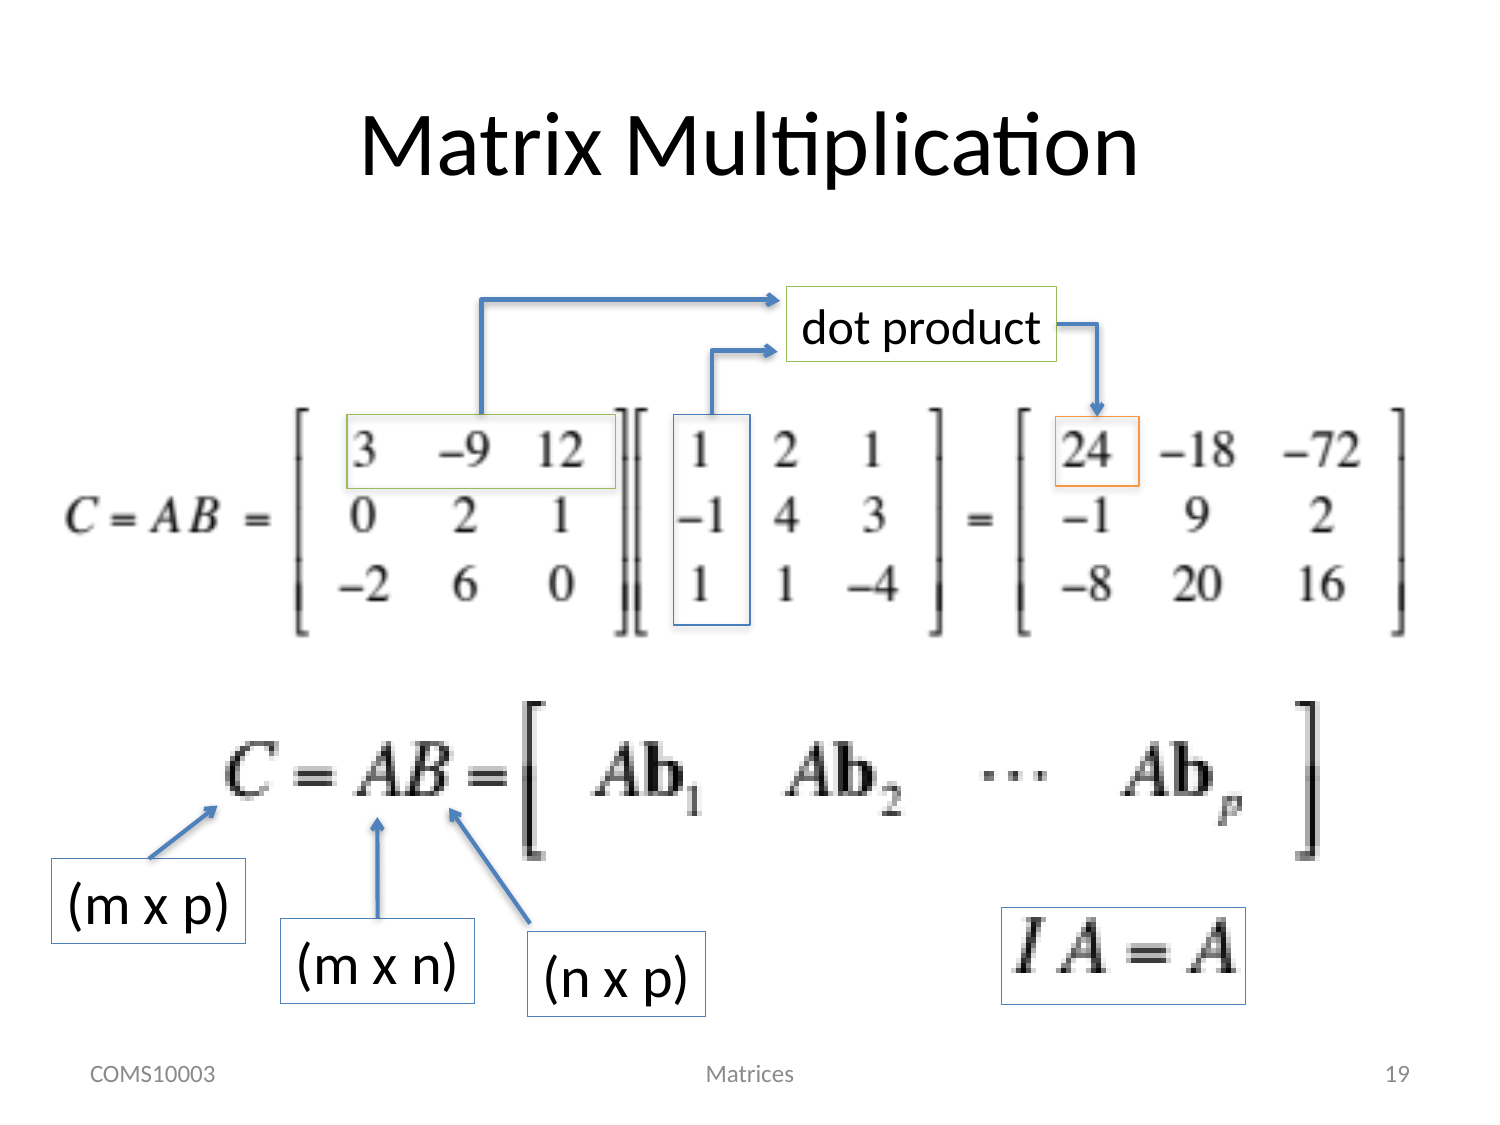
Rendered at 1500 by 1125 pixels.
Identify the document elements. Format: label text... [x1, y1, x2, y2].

slide_number 19 [1074, 1042, 1425, 1103]
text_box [50, 686, 1326, 1018]
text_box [1000, 907, 1247, 1005]
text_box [60, 396, 1412, 642]
title Matrix Multiplication [75, 45, 1425, 233]
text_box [1055, 324, 1140, 487]
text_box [481, 286, 1059, 415]
footer Matrices [512, 1042, 988, 1103]
slide_number COMS10003 [75, 1042, 425, 1103]
